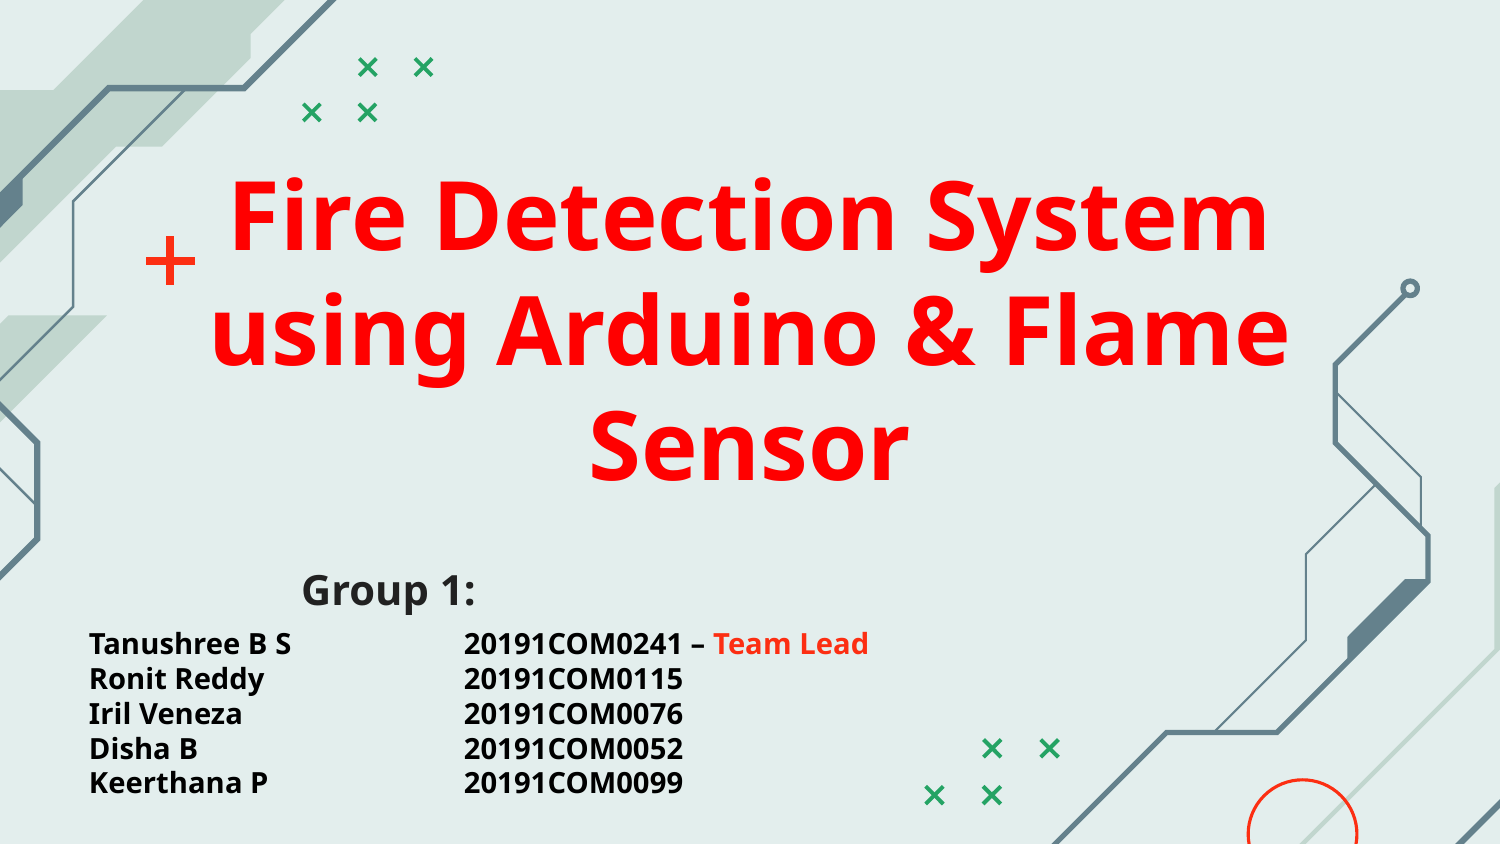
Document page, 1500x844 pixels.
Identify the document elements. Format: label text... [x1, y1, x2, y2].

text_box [145, 236, 196, 286]
title Fire Detection System using Arduino & Flame Sensor [137, 64, 1363, 590]
text_box Group 1: [286, 549, 607, 629]
text_box Tanushree B S 20191COM0241 – Team Lead Ronit Reddy 20191COM0115 Iril Veneza 20191COM0076 Disha B 20191COM0052 Keerthana P 20191COM0099 [73, 610, 1019, 844]
